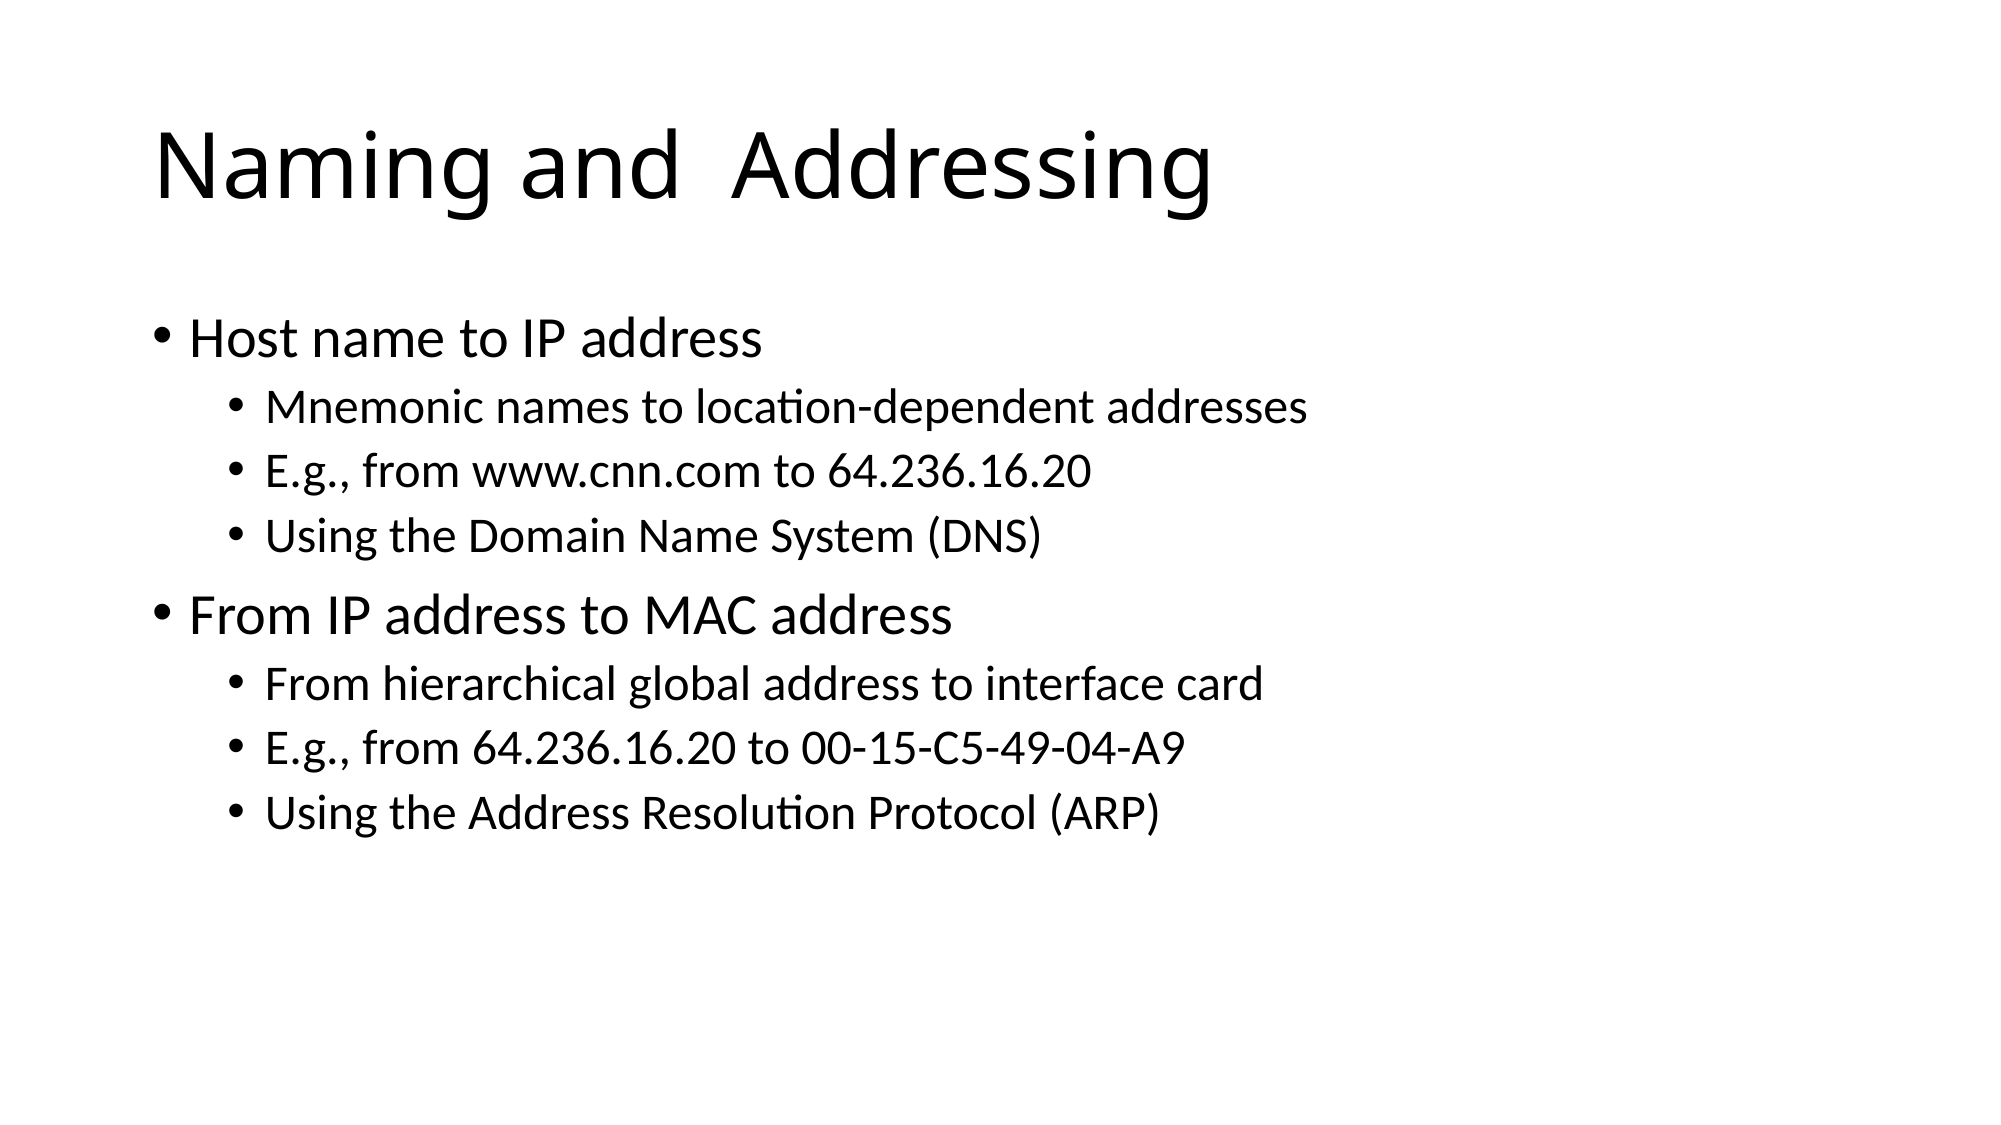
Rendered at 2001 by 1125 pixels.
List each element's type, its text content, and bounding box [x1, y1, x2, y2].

list Host name to IP address Mnemonic names to location-dependent addresses E.g., from www.cnn.com to 64.236.16.20 Using the Domain Name System (DNS) From IP address to MAC address From hierarchical global address to interface card E.g., from 64.236.16.20 to 00-15-C5-49-04-A9 Using the Address Resolution Protocol (ARP) [137, 299, 1863, 1014]
title Naming and Addressing [137, 59, 1863, 278]
